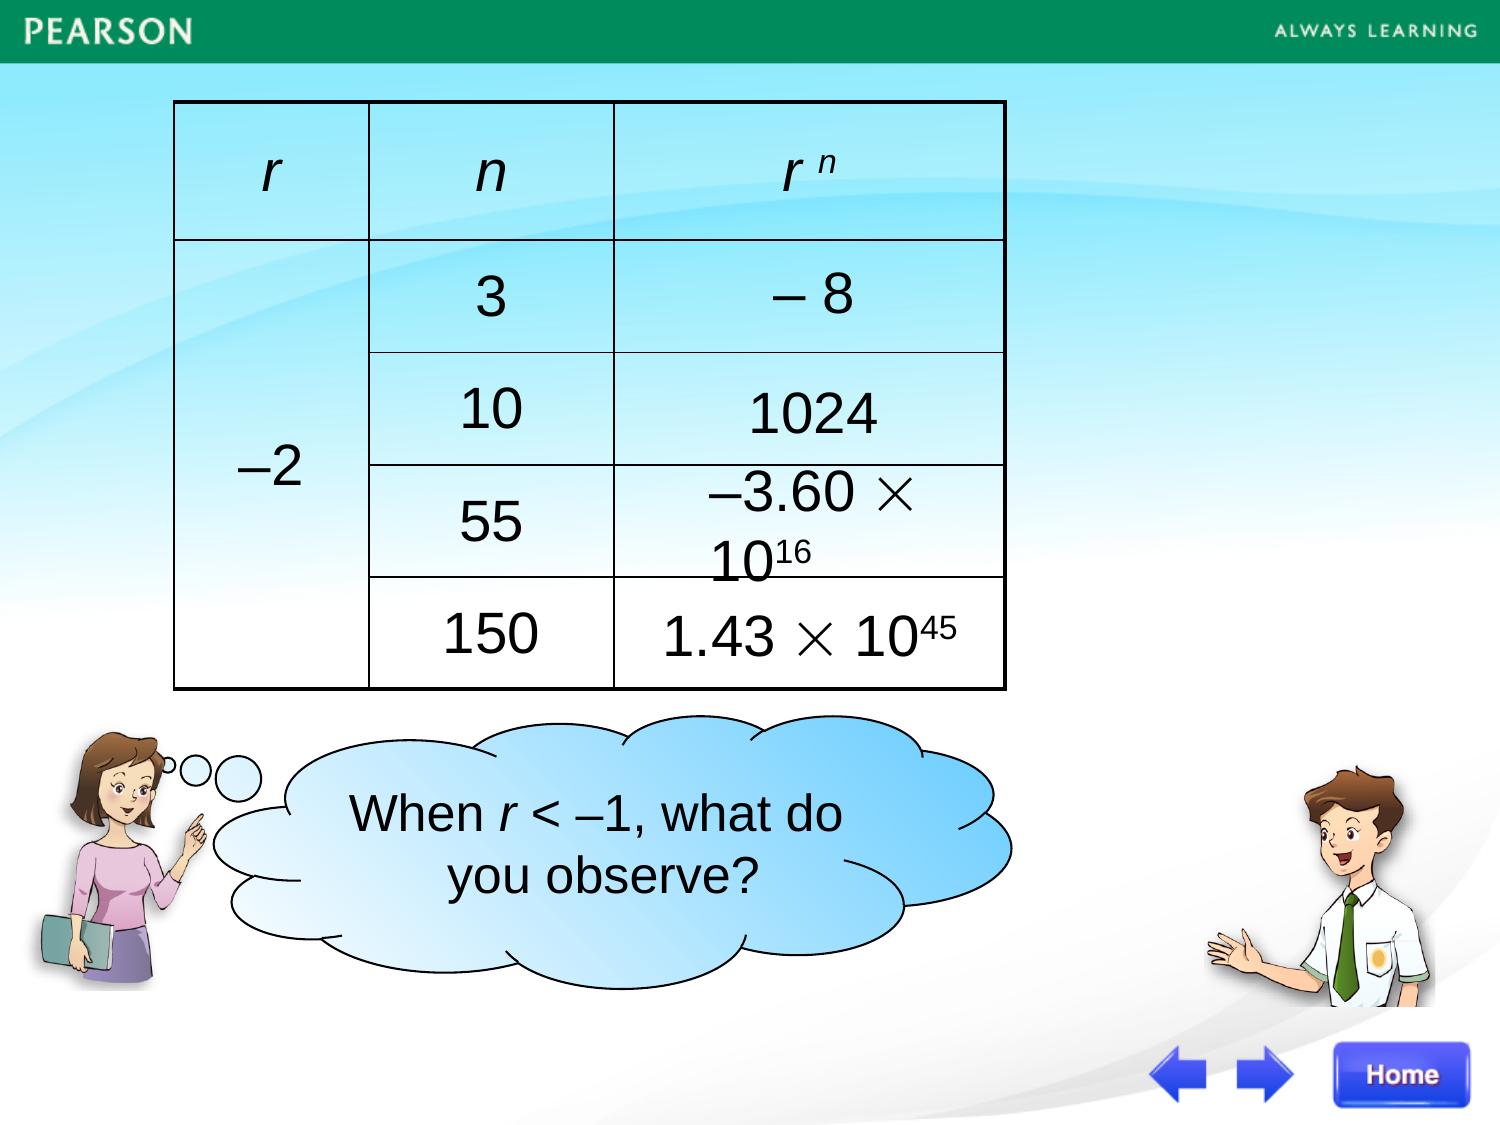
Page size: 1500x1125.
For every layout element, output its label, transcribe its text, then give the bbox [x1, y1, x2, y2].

text_box – 8 [647, 247, 981, 332]
table_cell [615, 578, 1003, 687]
table_header r [175, 104, 368, 239]
table_cell 55 [370, 466, 613, 576]
text_box [237, 811, 904, 989]
text_box [237, 756, 260, 802]
table_cell 10 [370, 353, 613, 464]
table_cell [615, 241, 1003, 352]
text_box –3.60  1016 [638, 445, 990, 591]
table_cell –2 [175, 241, 368, 687]
table_cell [615, 466, 638, 576]
table_cell [615, 353, 1003, 464]
table_cell [990, 466, 1003, 576]
text_box [299, 716, 1012, 899]
text_box 1.43  1045 [627, 591, 993, 676]
table_header n [370, 104, 613, 239]
picture [0, 0, 1500, 1125]
table_header r n [615, 104, 1003, 239]
text_box 1024 [641, 368, 987, 445]
text_box When r < –1, what do you observe? [256, 771, 951, 912]
table_cell 3 [370, 241, 613, 352]
table_cell 150 [370, 578, 613, 687]
